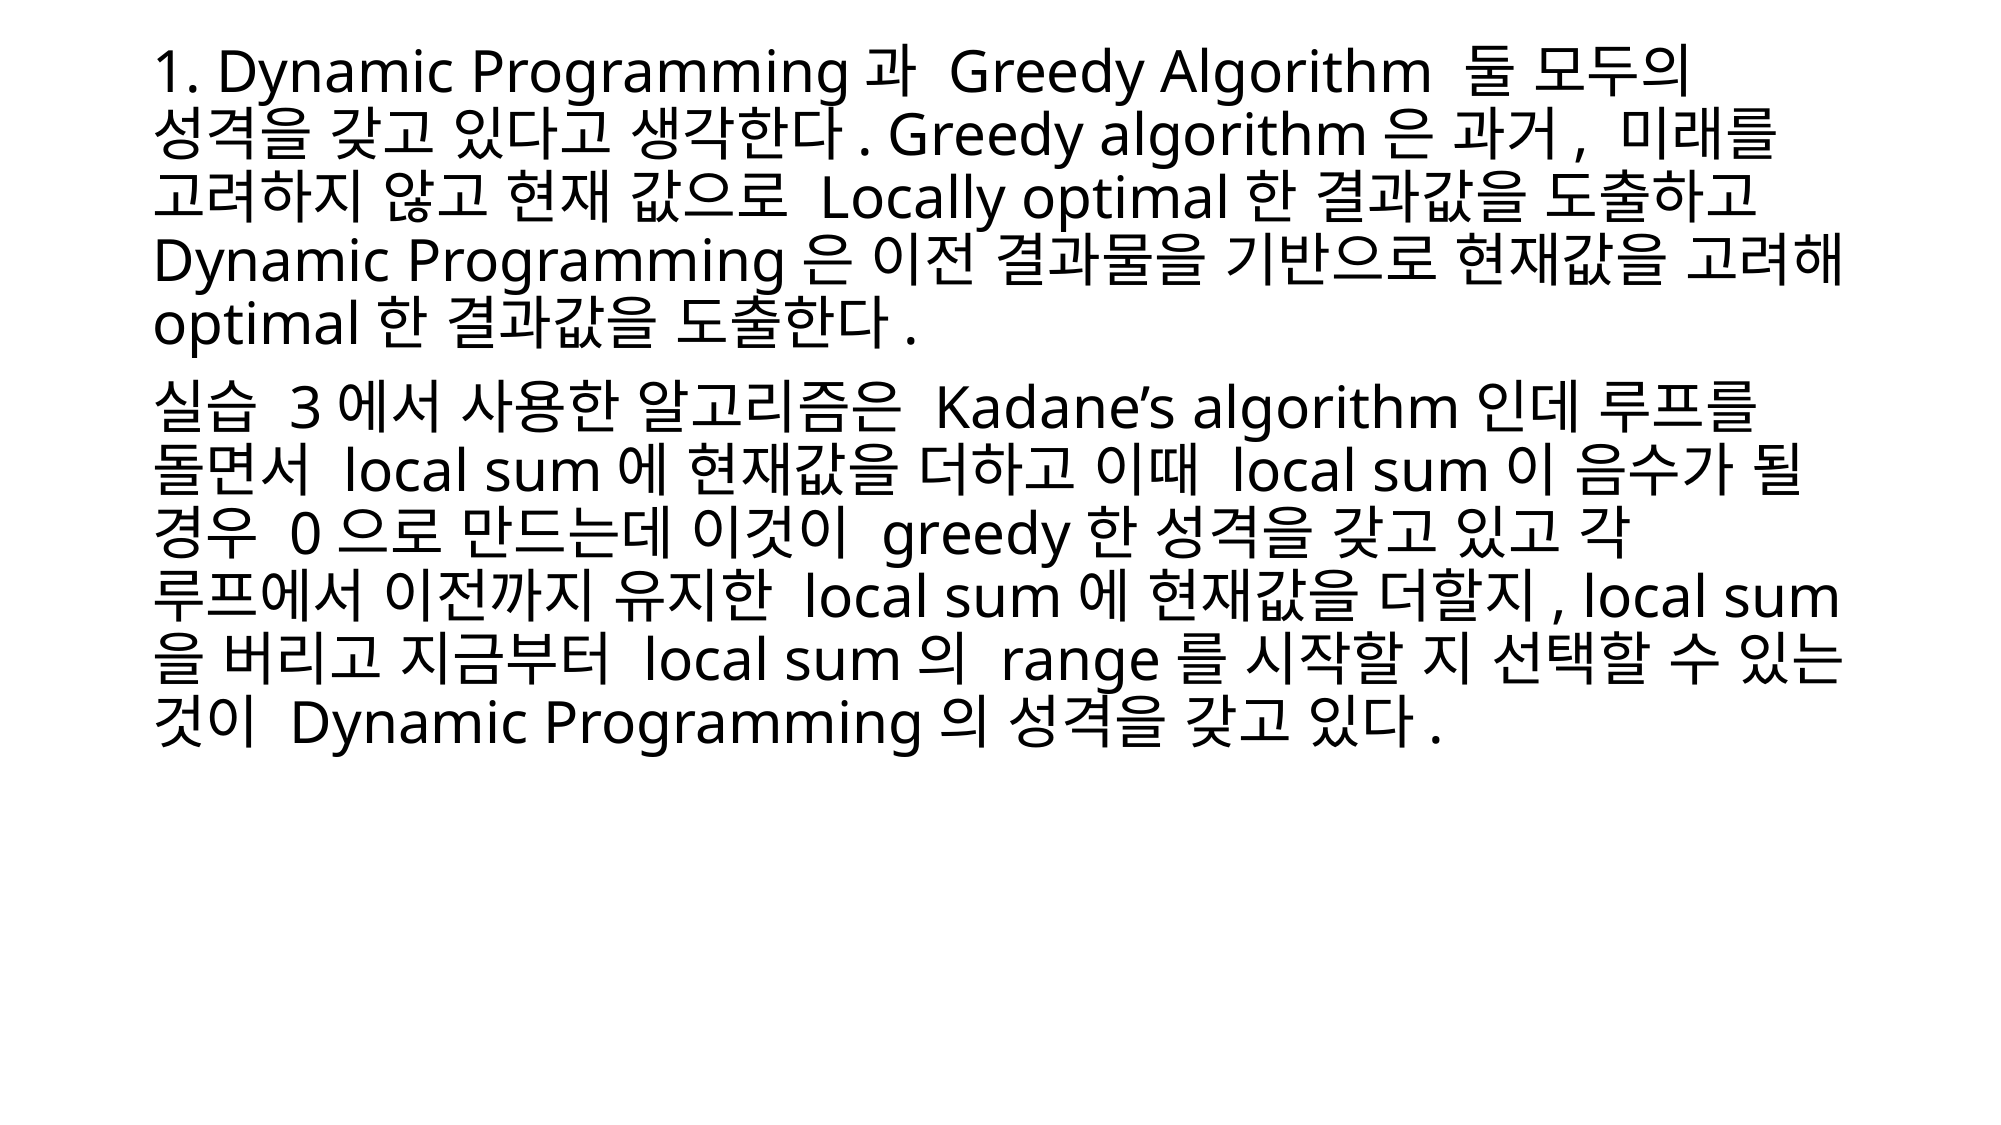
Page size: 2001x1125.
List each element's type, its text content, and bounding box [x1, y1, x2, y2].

list 1. Dynamic Programming과 Greedy Algorithm 둘 모두의 성격을 갖고 있다고 생각한다. Greedy algorithm은 과거, 미래를 고려하지 않고 현재 값으로 Locally optimal한 결과값을 도출하고 Dynamic Programming은 이전 결과물을 기반으로 현재값을 고려해 optimal한 결과값을 도출한다. 실습 3에서 사용한 알고리즘은 Kadane’s algorithm인데 루프를 돌면서 local sum에 현재값을 더하고 이때 local sum이 음수가 될 경우 0으로 만드는데 이것이 greedy한 성격을 갖고 있고 각 루프에서 이전까지 유지한 local sum에 현재값을 더할지, local sum을 버리고 지금부터 local sum의 range를 시작할 지 선택할 수 있는 것이 Dynamic Programming의 성격을 갖고 있다. [137, 34, 1863, 1014]
